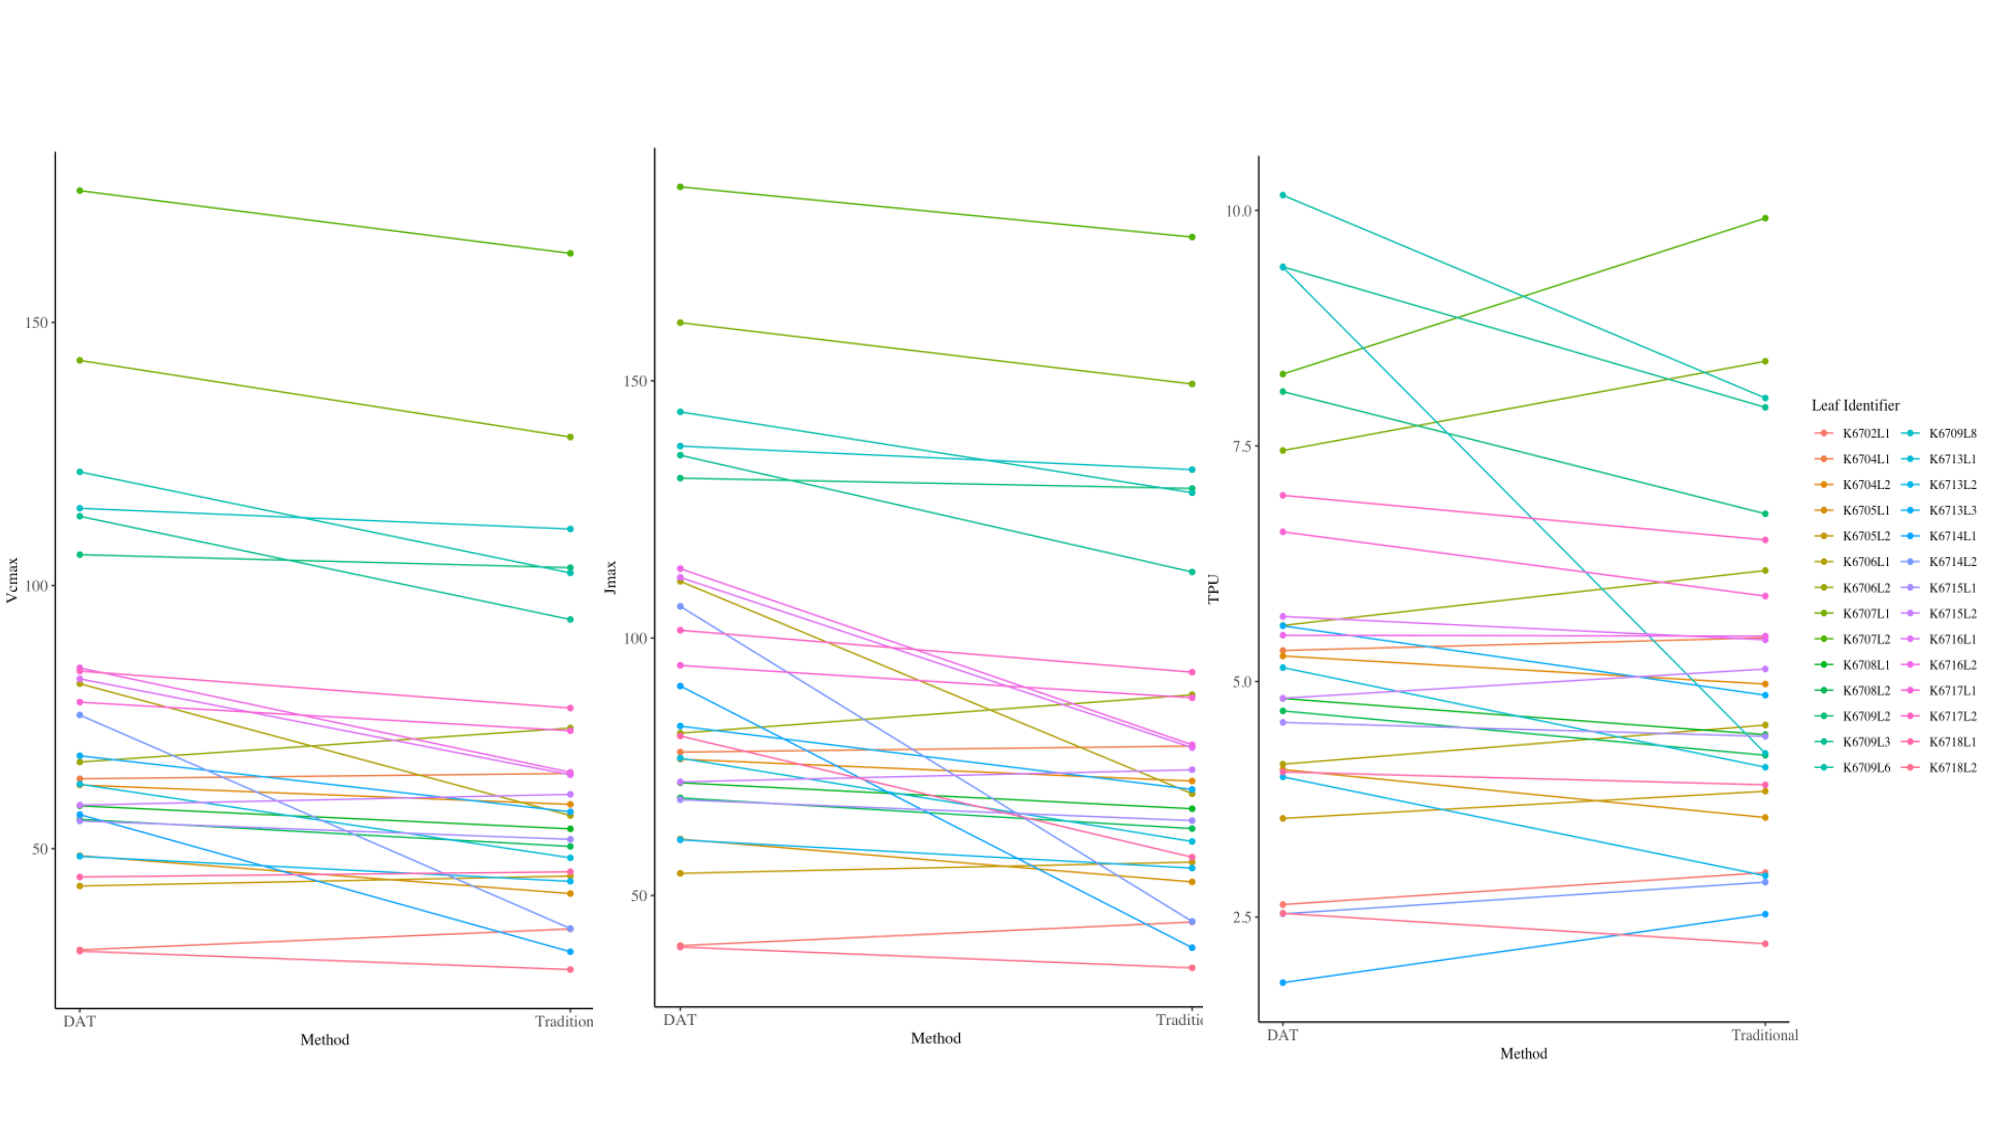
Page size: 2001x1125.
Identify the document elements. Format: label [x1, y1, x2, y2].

picture [2, 147, 593, 1052]
picture [600, 142, 1203, 1045]
picture [1204, 151, 1984, 1066]
